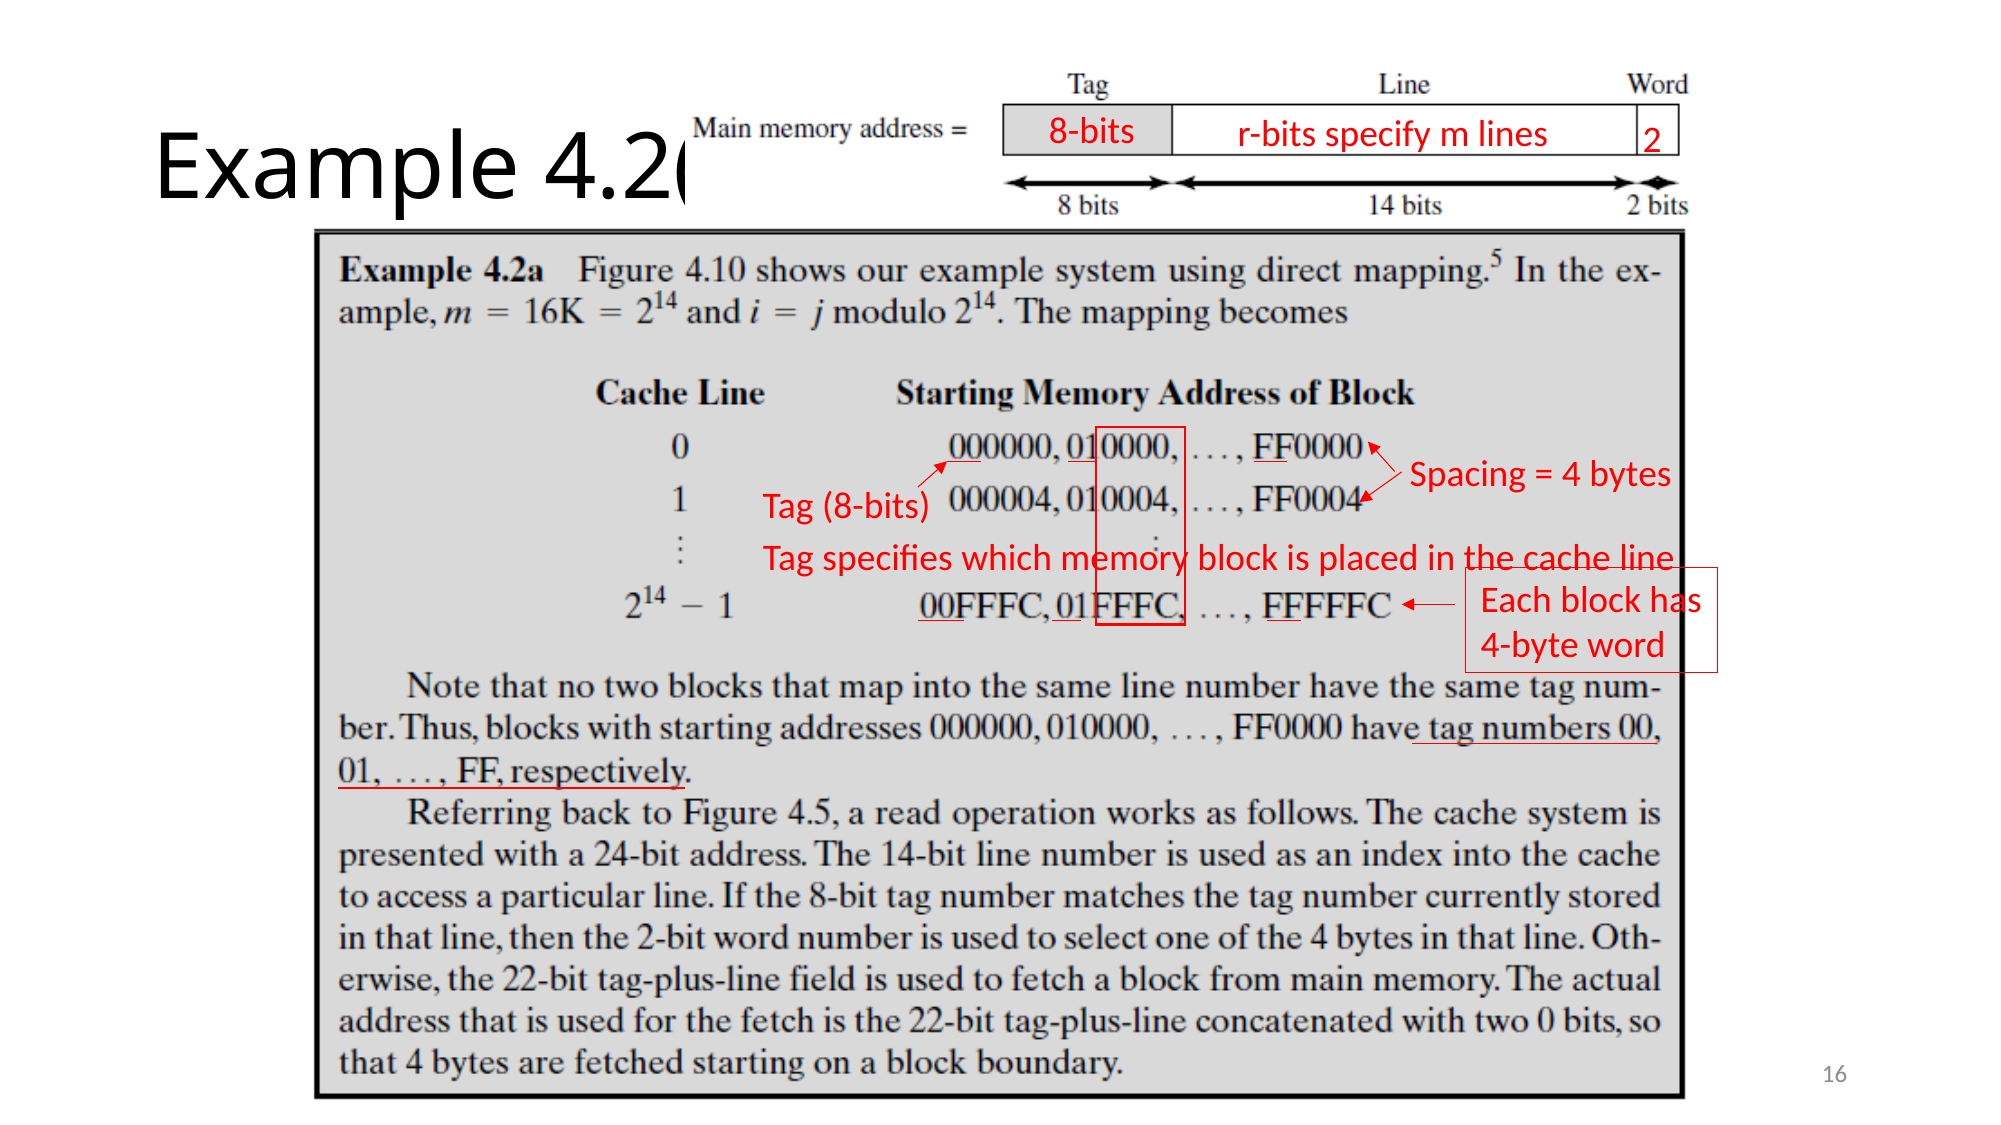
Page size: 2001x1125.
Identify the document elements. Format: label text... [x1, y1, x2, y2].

title Example 4.2(a) [137, 59, 1863, 278]
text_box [1367, 441, 1394, 471]
text_box Each block has 4-byte word [1689, 567, 1718, 673]
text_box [917, 461, 947, 488]
slide_number 16 [1689, 1042, 1863, 1103]
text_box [1359, 471, 1402, 503]
picture [685, 62, 1695, 225]
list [311, 224, 1689, 1103]
